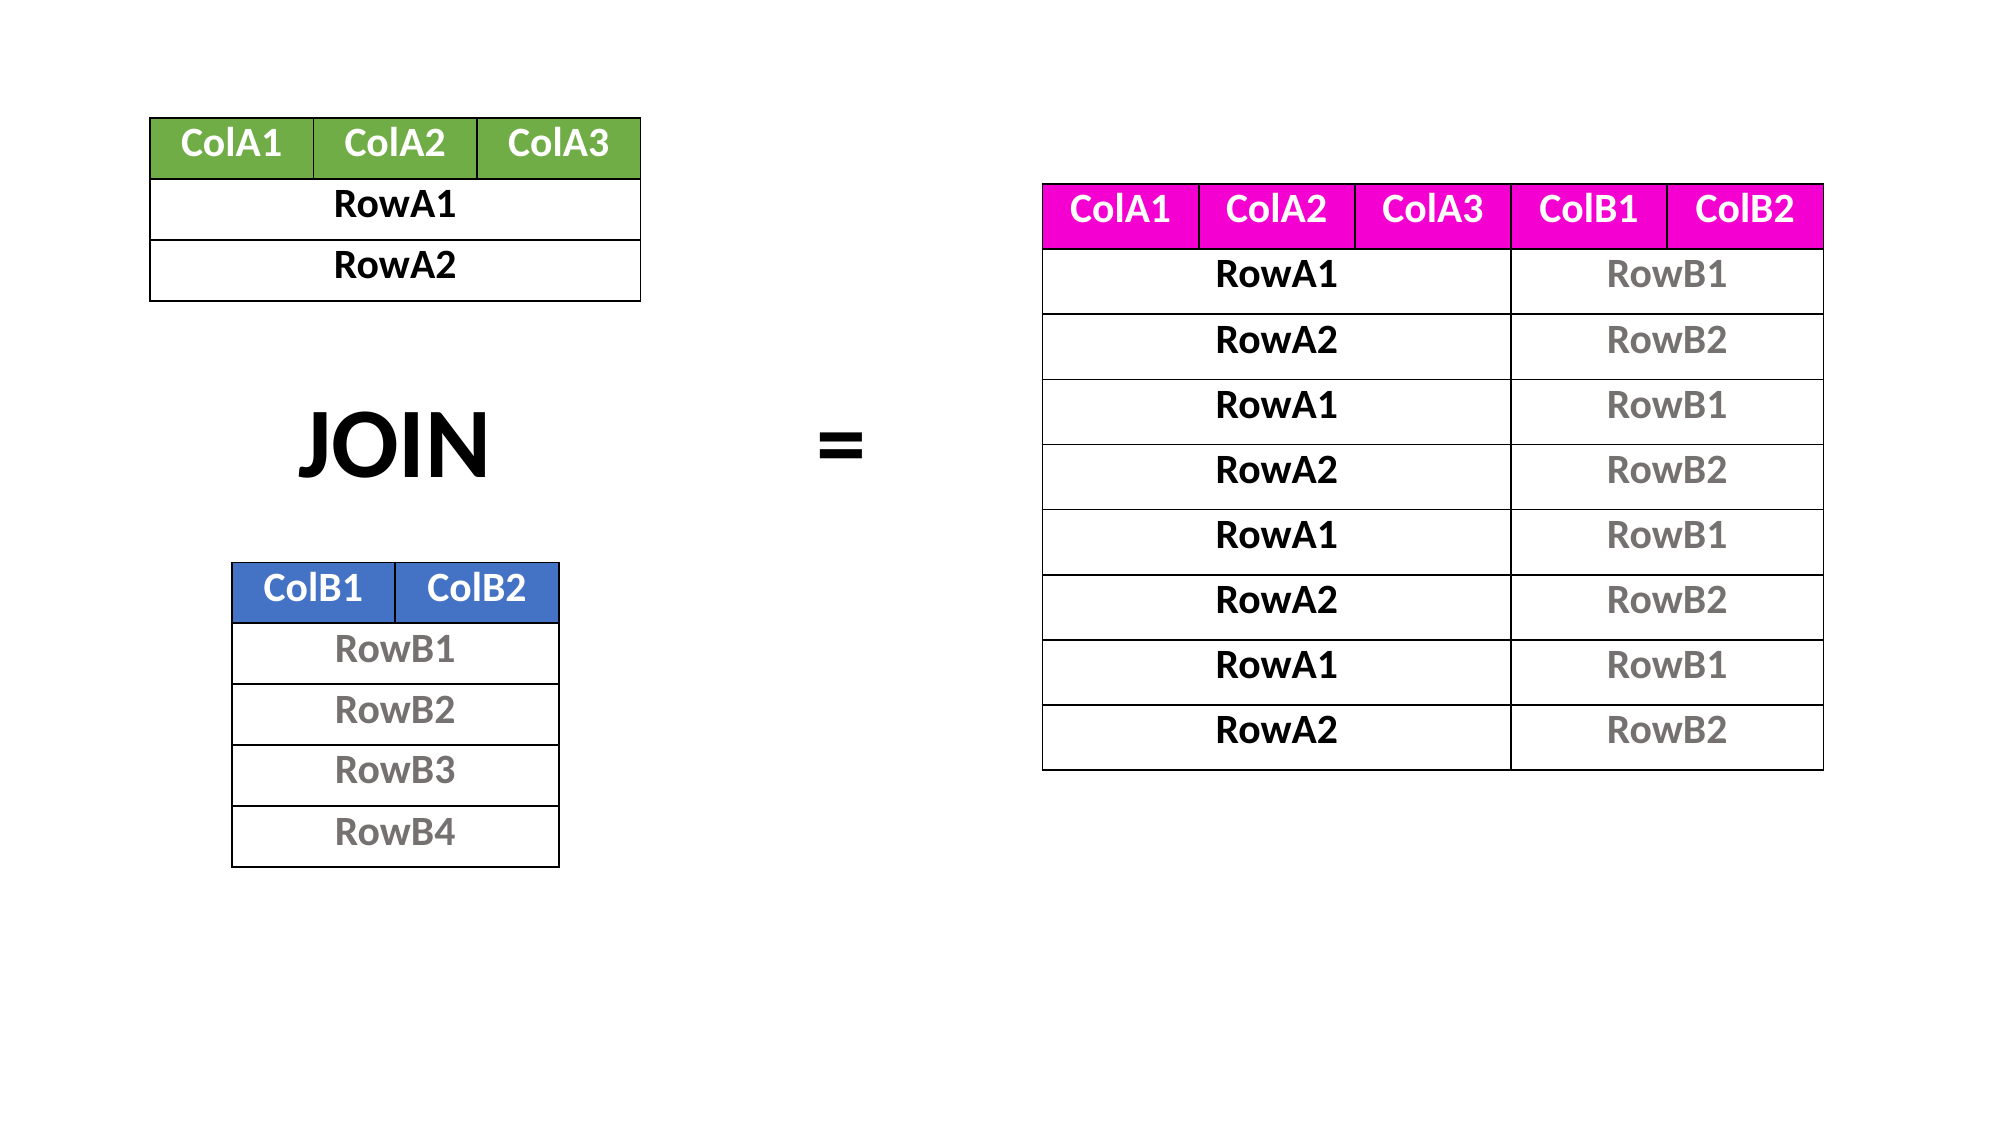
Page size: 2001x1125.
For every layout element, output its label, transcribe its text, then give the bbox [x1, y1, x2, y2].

table_cell RowB2 [1512, 315, 1823, 379]
table_header ColA1 [151, 119, 313, 178]
table_cell RowA2 [1043, 445, 1510, 509]
text_box = [801, 369, 882, 505]
table_header ColB1 [1512, 185, 1666, 248]
text_box JOIN [283, 369, 507, 505]
table_cell RowA2 [1043, 315, 1510, 379]
table_cell RowA2 [151, 241, 640, 300]
table_header ColB2 [1668, 185, 1823, 248]
table_cell RowB4 [233, 807, 558, 866]
table_cell RowB2 [1512, 576, 1823, 639]
table_cell RowB2 [1512, 445, 1823, 509]
table_cell RowB1 [1512, 510, 1823, 574]
table_header ColB2 [396, 563, 558, 622]
table_header ColA2 [1200, 185, 1354, 248]
table_header ColB1 [233, 563, 394, 622]
table_cell RowA1 [1043, 250, 1510, 313]
table_header ColA3 [478, 119, 640, 178]
table_cell RowB3 [233, 746, 558, 805]
table_cell RowA2 [1043, 706, 1510, 769]
table_cell RowA1 [1043, 641, 1510, 704]
table_cell RowA1 [1043, 510, 1510, 574]
table_cell RowA2 [1043, 576, 1510, 639]
table_cell RowB1 [233, 624, 558, 683]
table_header ColA3 [1356, 185, 1510, 248]
table_cell RowB1 [1512, 250, 1823, 313]
table_header ColA1 [1043, 185, 1198, 248]
table_cell RowB2 [233, 685, 558, 744]
table_cell RowA1 [151, 180, 640, 239]
table_cell RowA1 [1043, 380, 1510, 444]
table_cell RowB1 [1512, 380, 1823, 444]
table_cell RowB1 [1512, 641, 1823, 704]
table_cell RowB2 [1512, 706, 1823, 769]
table_header ColA2 [314, 119, 476, 178]
